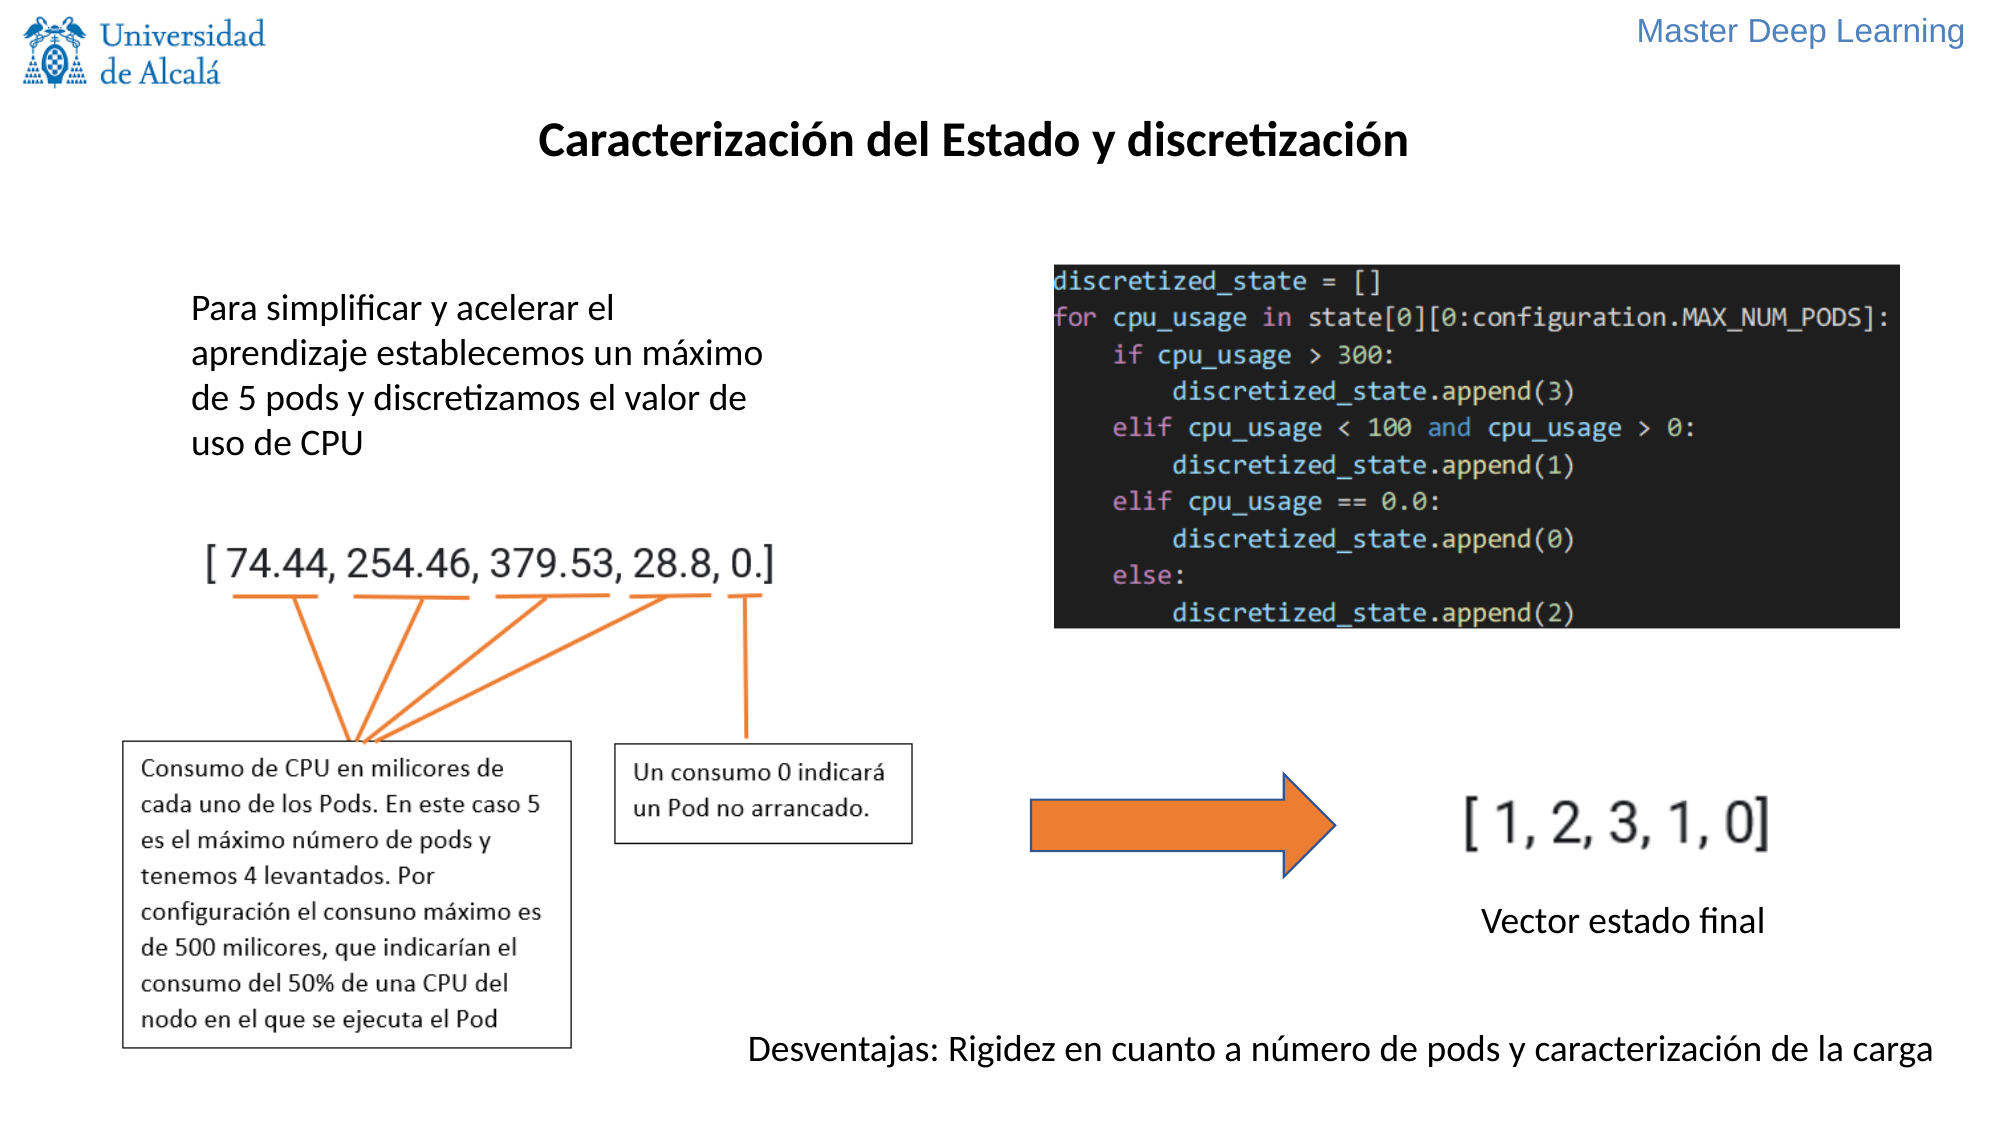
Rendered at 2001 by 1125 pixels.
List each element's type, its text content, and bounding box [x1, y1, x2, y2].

picture [60, 515, 946, 1066]
picture [1444, 774, 1793, 875]
text_box Desventajas: Rigidez en cuanto a número de pods y caracterización de la carga [733, 1016, 1984, 1076]
picture [11, 10, 279, 96]
text_box Caracterización del Estado y discretización [523, 99, 1461, 174]
text_box Master Deep Learning [1621, 1, 1994, 57]
text_box Para simplificar y acelerar el aprendizaje establecemos un máximo de 5 pods y discretizamos el valor de uso de CPU [176, 275, 788, 515]
text_box Vector estado final [1466, 888, 1793, 949]
text_box [1029, 771, 1337, 880]
picture [1054, 262, 1900, 630]
